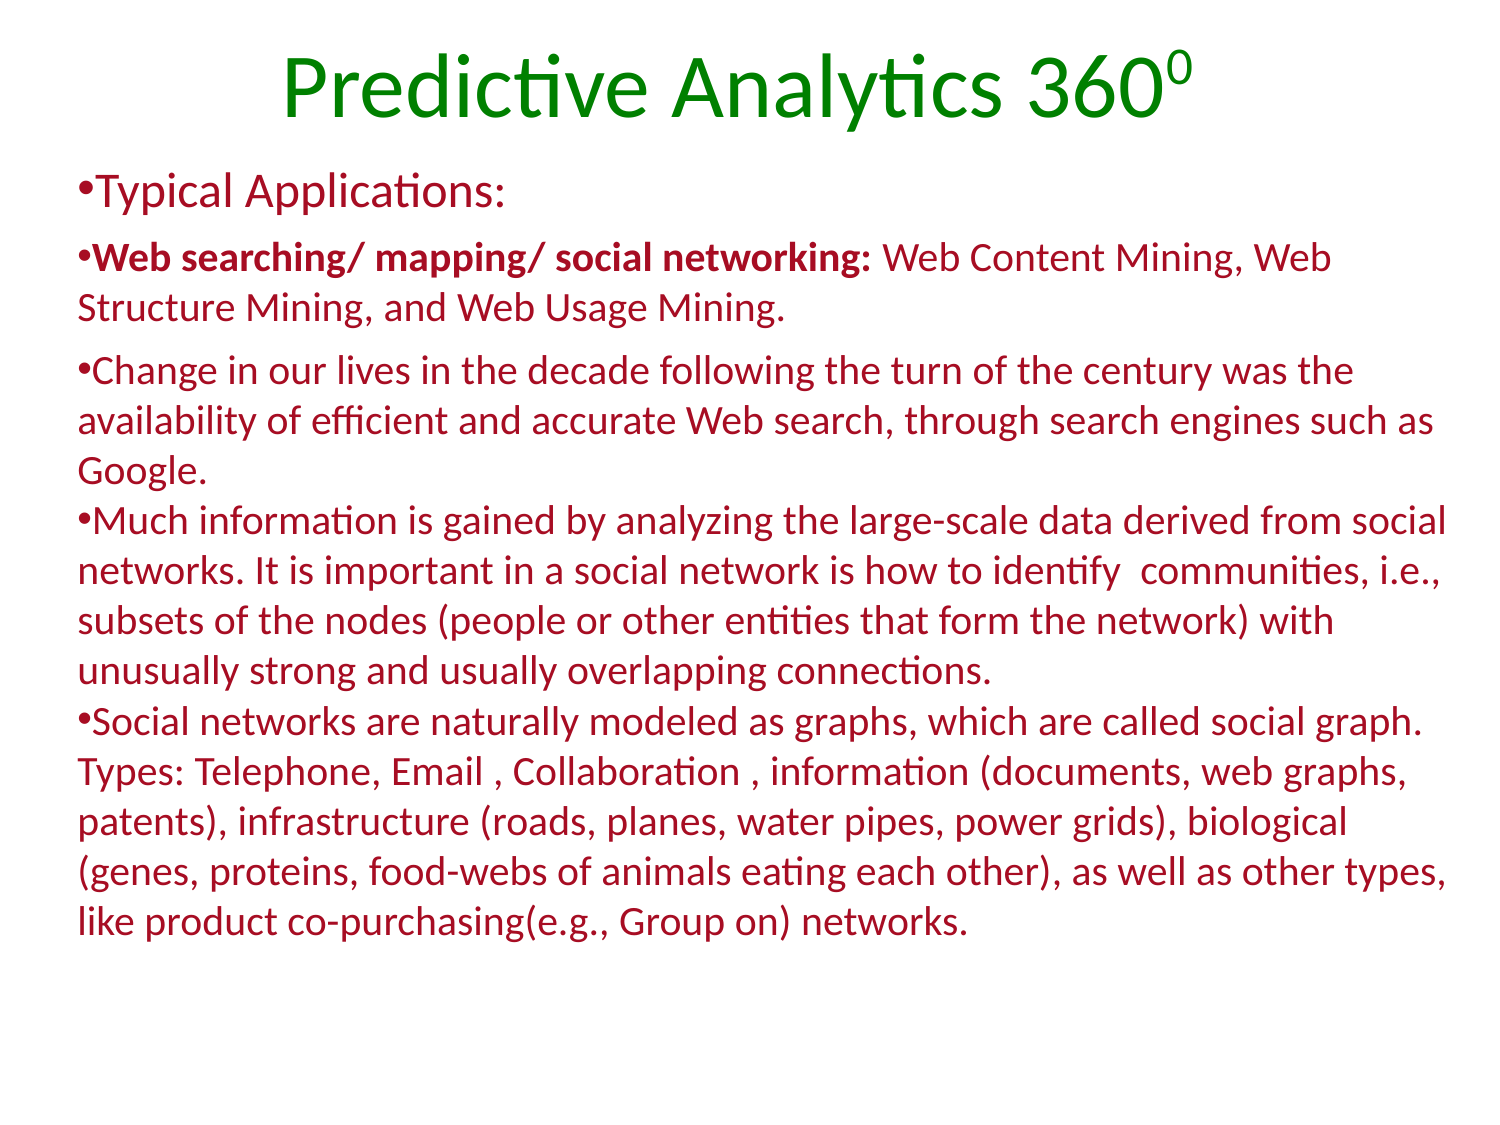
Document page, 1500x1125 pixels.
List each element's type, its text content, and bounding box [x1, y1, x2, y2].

subtitle Typical Applications: Web searching/ mapping/ social networking: Web Content Mining, Web Structure Mining, and Web Usage Mining. Change in our lives in the decade following the turn of the century was the availability of efficient and accurate Web search, through search engines such as Google. Much information is gained by analyzing the large-scale data derived from social networks. It is important in a social network is how to identify communities, i.e., subsets of the nodes (people or other entities that form the network) with unusually strong and usually overlapping connections. Social networks are naturally modeled as graphs, which are called social graph. Types: Telephone, Email , Collaboration , information (documents, web graphs, patents), infrastructure (roads, planes, water pipes, power grids), biological (genes, proteins, food-webs of animals eating each other), as well as other types, like product co-purchasing(e.g., Group on) networks. [62, 149, 1500, 1125]
title Predictive Analytics 3600 [99, 0, 1375, 149]
